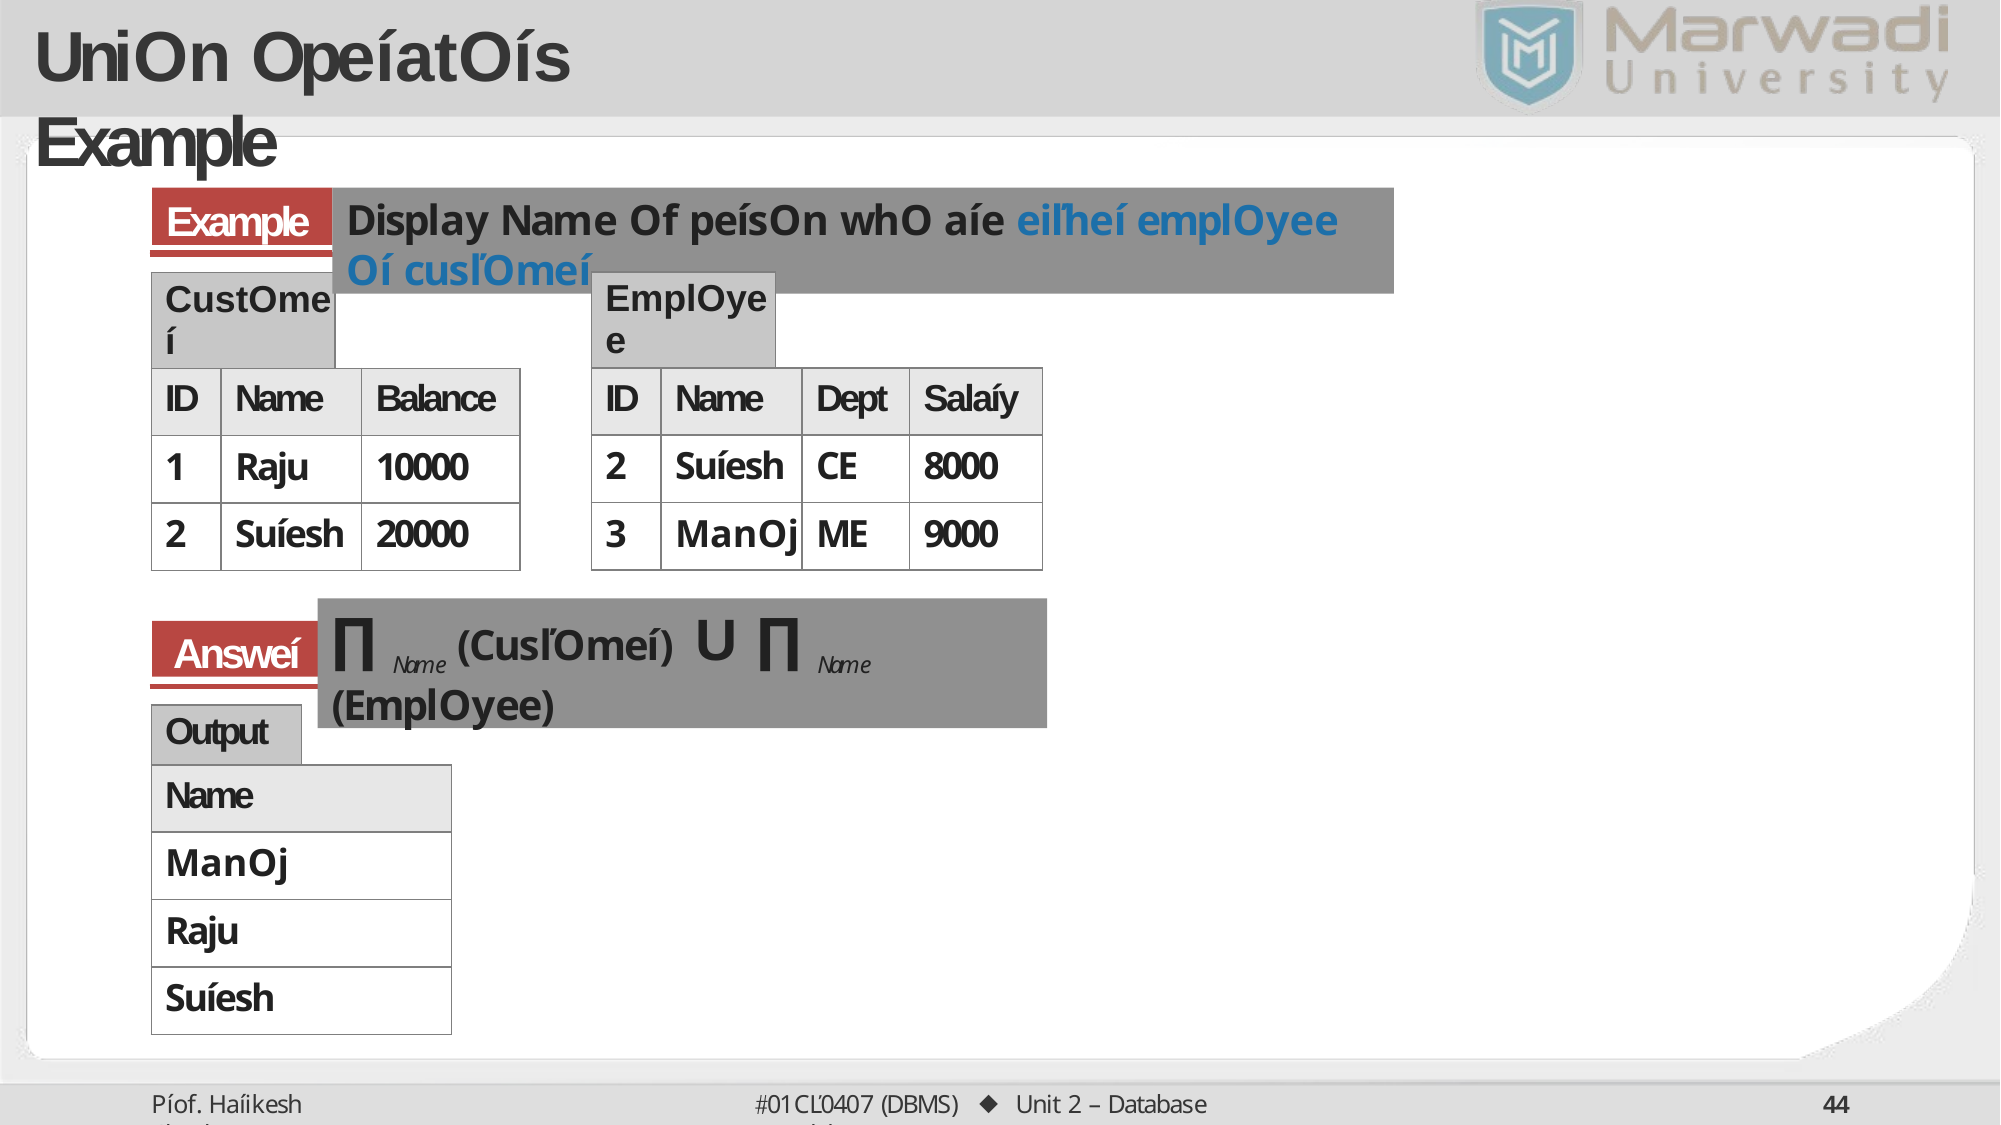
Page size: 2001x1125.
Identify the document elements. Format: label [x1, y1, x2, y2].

table_header [152, 706, 301, 764]
picture [0, 117, 2000, 1086]
slide_number [149, 1087, 383, 1125]
table_cell [592, 369, 660, 434]
table_cell [362, 504, 519, 570]
table_cell [803, 436, 909, 502]
table_cell [222, 436, 361, 502]
table_cell [152, 968, 451, 1034]
table_header [336, 294, 520, 368]
table_cell [152, 436, 220, 502]
title [32, 8, 750, 199]
table_header [302, 705, 451, 764]
table_cell [152, 766, 451, 831]
picture [755, 1095, 765, 1114]
table_cell [362, 369, 519, 435]
table_cell [592, 436, 660, 502]
table_cell [152, 369, 220, 435]
text_box [0, 0, 2000, 117]
table_cell [222, 369, 361, 435]
table_header [776, 272, 1043, 367]
table_cell [803, 369, 909, 434]
table_cell [222, 504, 361, 570]
table_cell [803, 503, 909, 569]
table_cell [592, 503, 660, 569]
table_header [592, 273, 775, 367]
table_cell [152, 504, 220, 570]
table_cell [662, 369, 801, 434]
table_cell [910, 436, 1042, 502]
table_cell [152, 900, 451, 966]
table_cell [910, 503, 1042, 569]
text_box [149, 598, 1048, 729]
footer [765, 1084, 1248, 1125]
table_cell [662, 436, 801, 502]
slide_number [1816, 1087, 1855, 1125]
table_header [152, 273, 334, 368]
table_cell [152, 833, 451, 899]
table_cell [662, 503, 801, 569]
text_box [147, 187, 1394, 294]
table_cell [910, 369, 1042, 434]
table_cell [362, 436, 519, 502]
